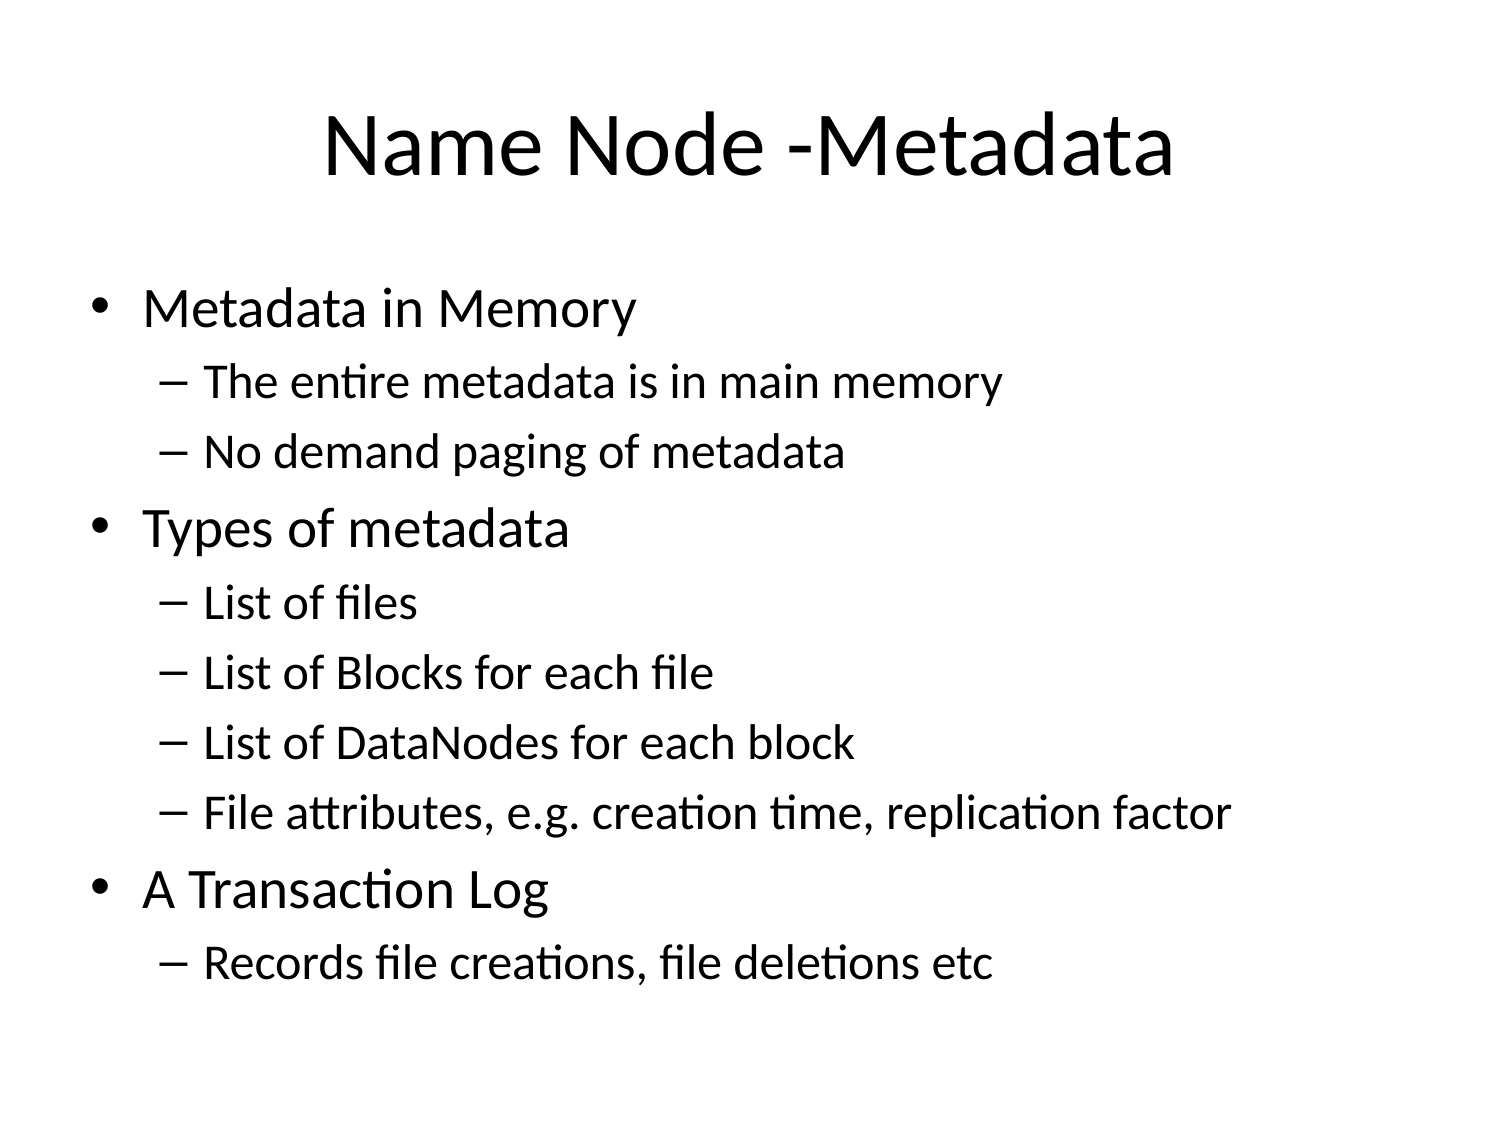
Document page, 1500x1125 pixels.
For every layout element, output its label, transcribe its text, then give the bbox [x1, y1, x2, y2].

list Metadata in Memory The entire metadata is in main memory No demand paging of metadata Types of metadata List of files List of Blocks for each file List of DataNodes for each block File attributes, e.g. creation time, replication factor A Transaction Log Records file creations, file deletions etc [75, 262, 1425, 1005]
title Name Node -Metadata [75, 45, 1425, 233]
